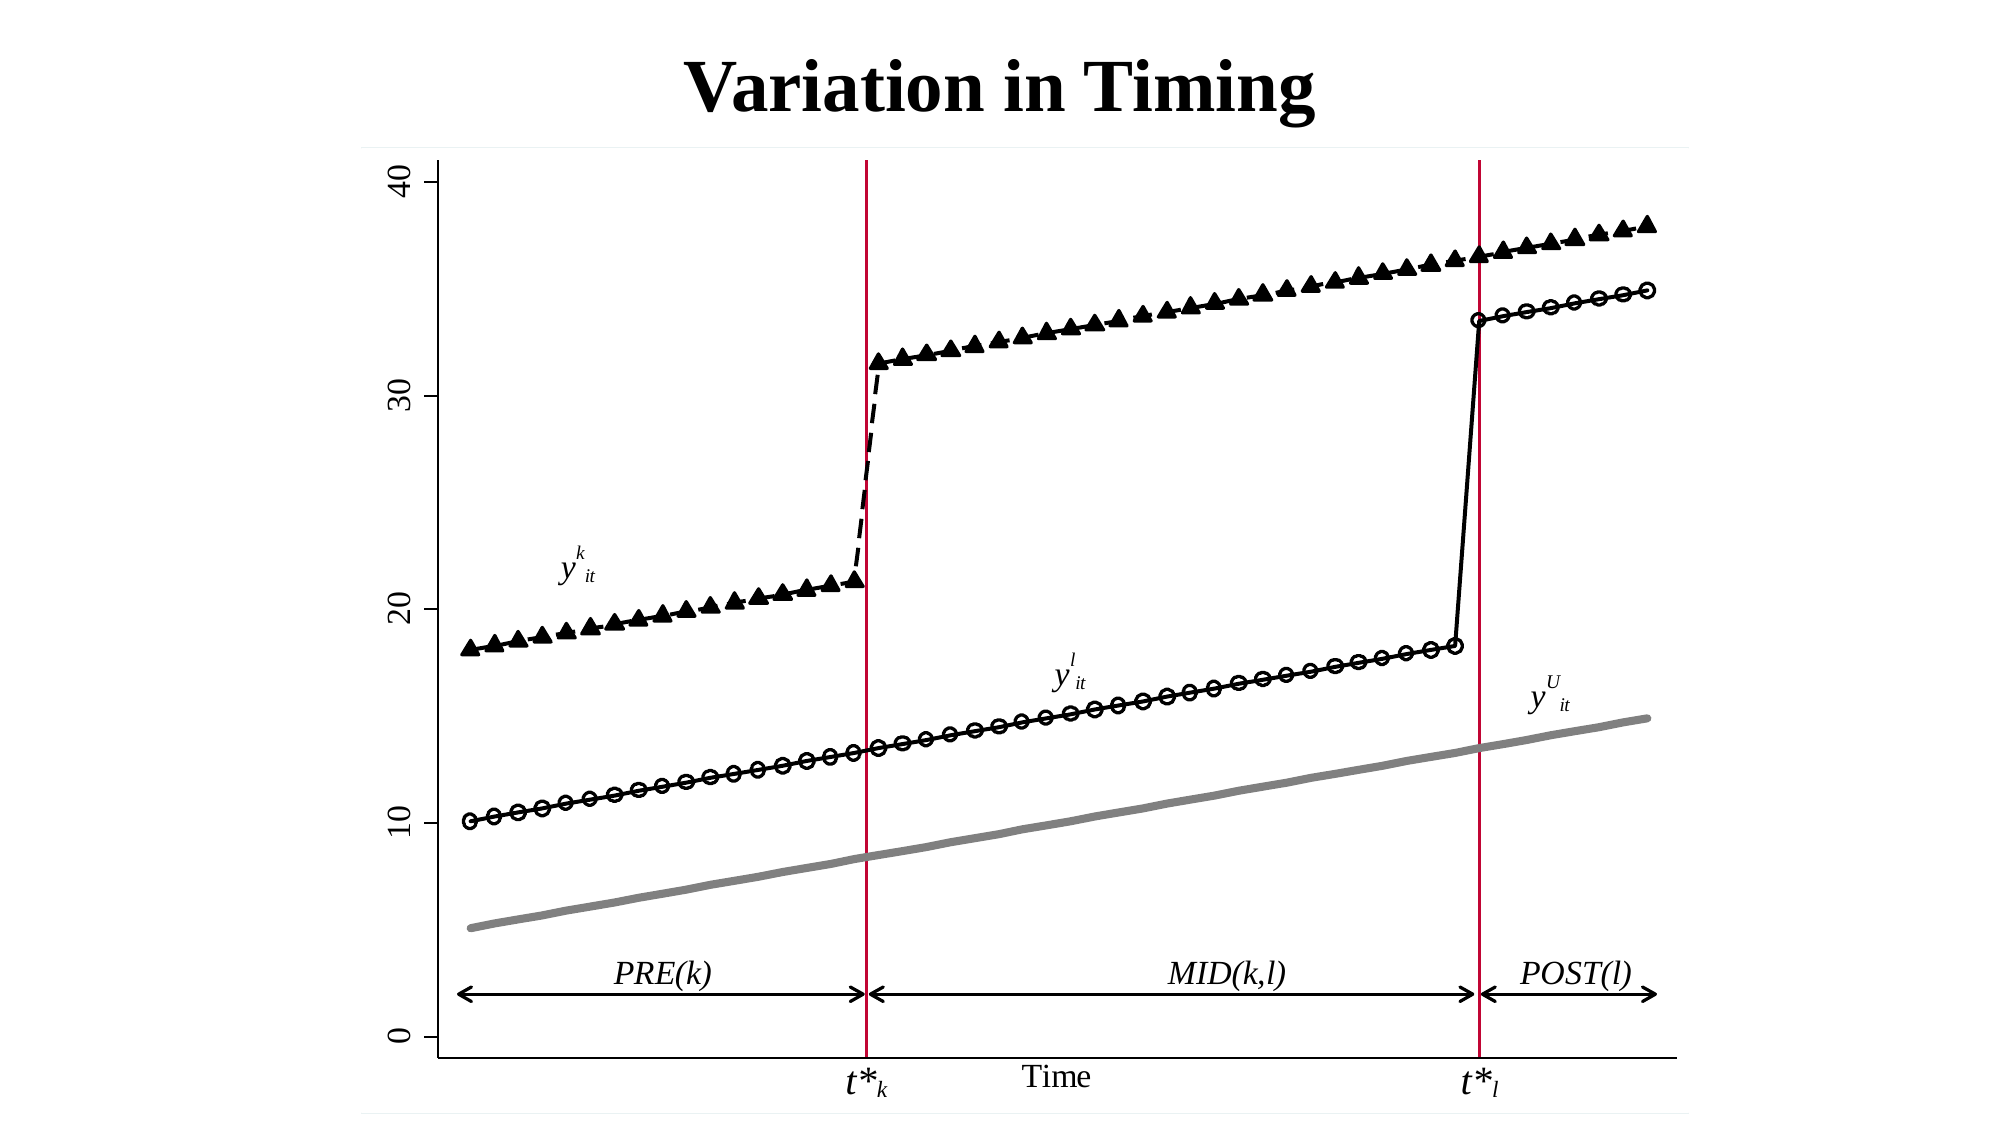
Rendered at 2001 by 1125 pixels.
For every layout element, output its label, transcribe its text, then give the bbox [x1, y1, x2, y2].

picture [349, 136, 1701, 1125]
title Variation in Timing [324, 0, 1675, 163]
